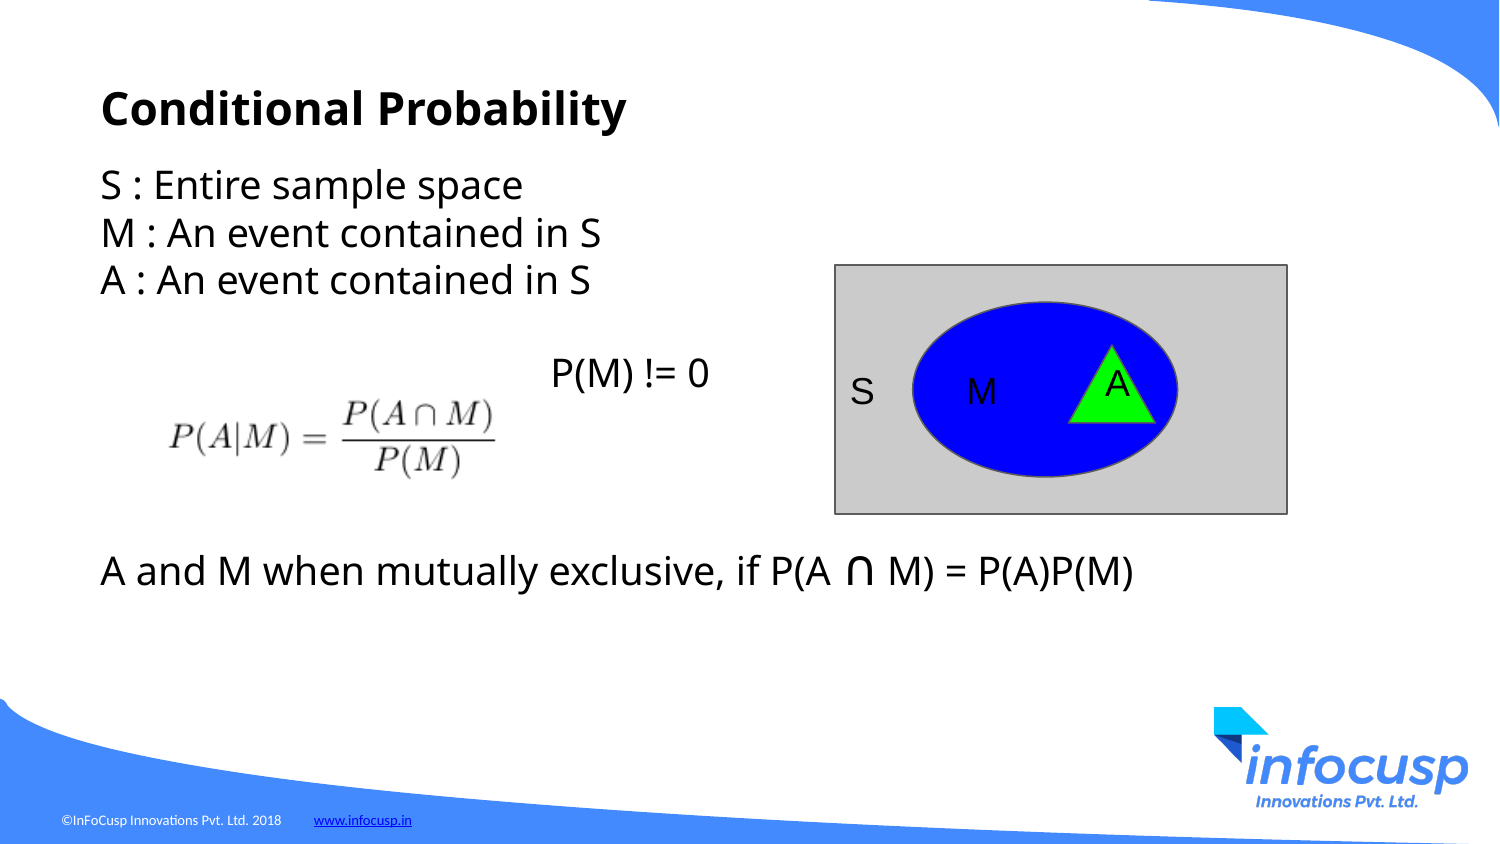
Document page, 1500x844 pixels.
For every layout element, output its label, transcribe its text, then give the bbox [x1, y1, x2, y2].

text_box S [834, 264, 1287, 515]
text_box A [1068, 345, 1156, 423]
text_box Conditional Probability [97, 48, 1359, 138]
text_box S : Entire sample space M : An event contained in S A : An event contained in S P(M) != 0 A and M when mutually exclusive, if P(A ∩ M) = P(A)P(M) [97, 157, 1359, 765]
text_box M [912, 302, 1178, 477]
picture [144, 393, 510, 484]
picture [1214, 707, 1468, 808]
